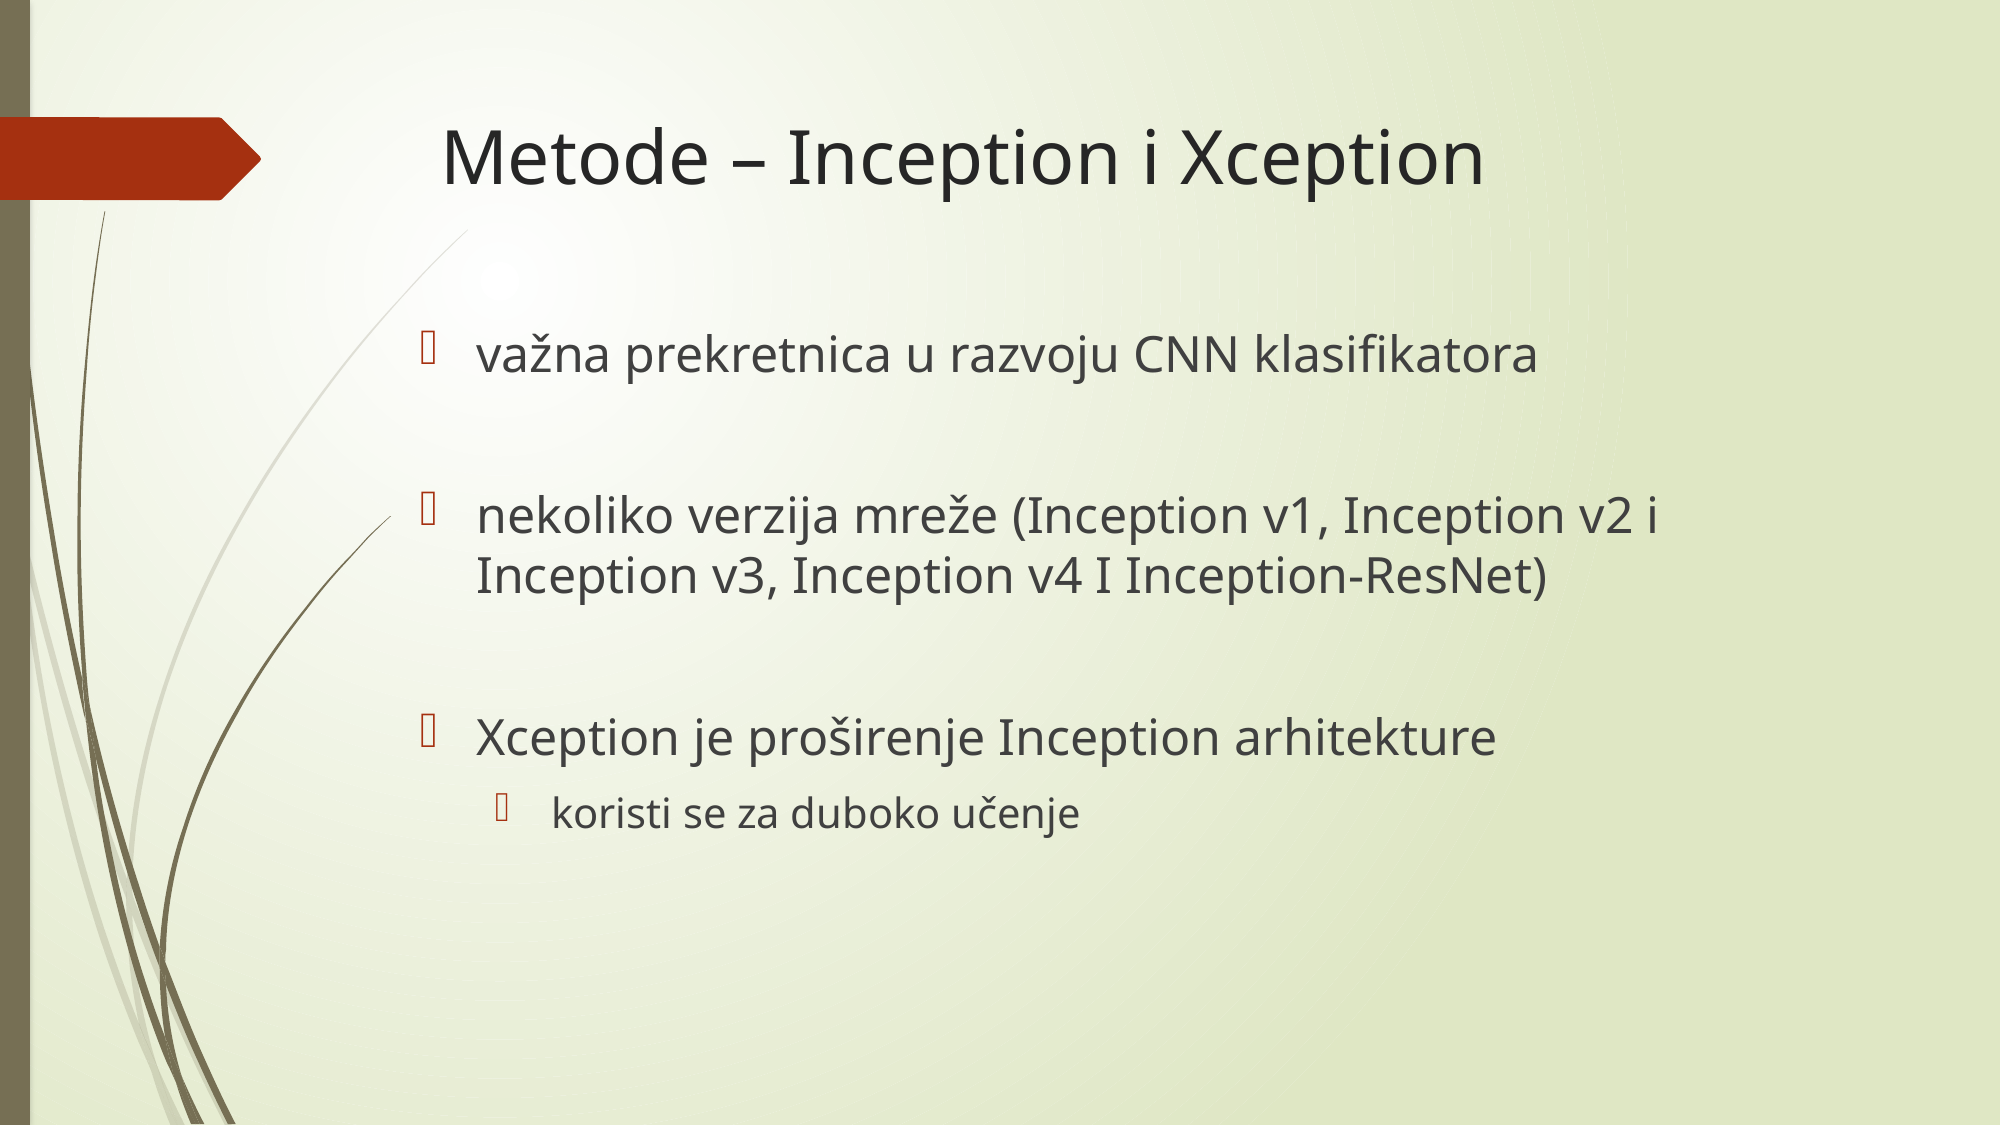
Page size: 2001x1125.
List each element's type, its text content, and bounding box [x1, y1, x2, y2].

text_box važna prekretnica u razvoju CNN klasifikatora nekoliko verzija mreže (Inception v1, Inception v2 i Inception v3, Inception v4 I Inception-ResNet) Xception je proširenje Inception arhitekture koristi se za duboko učenje [404, 314, 1868, 935]
text_box Metode – Inception i Xception [425, 102, 1888, 313]
